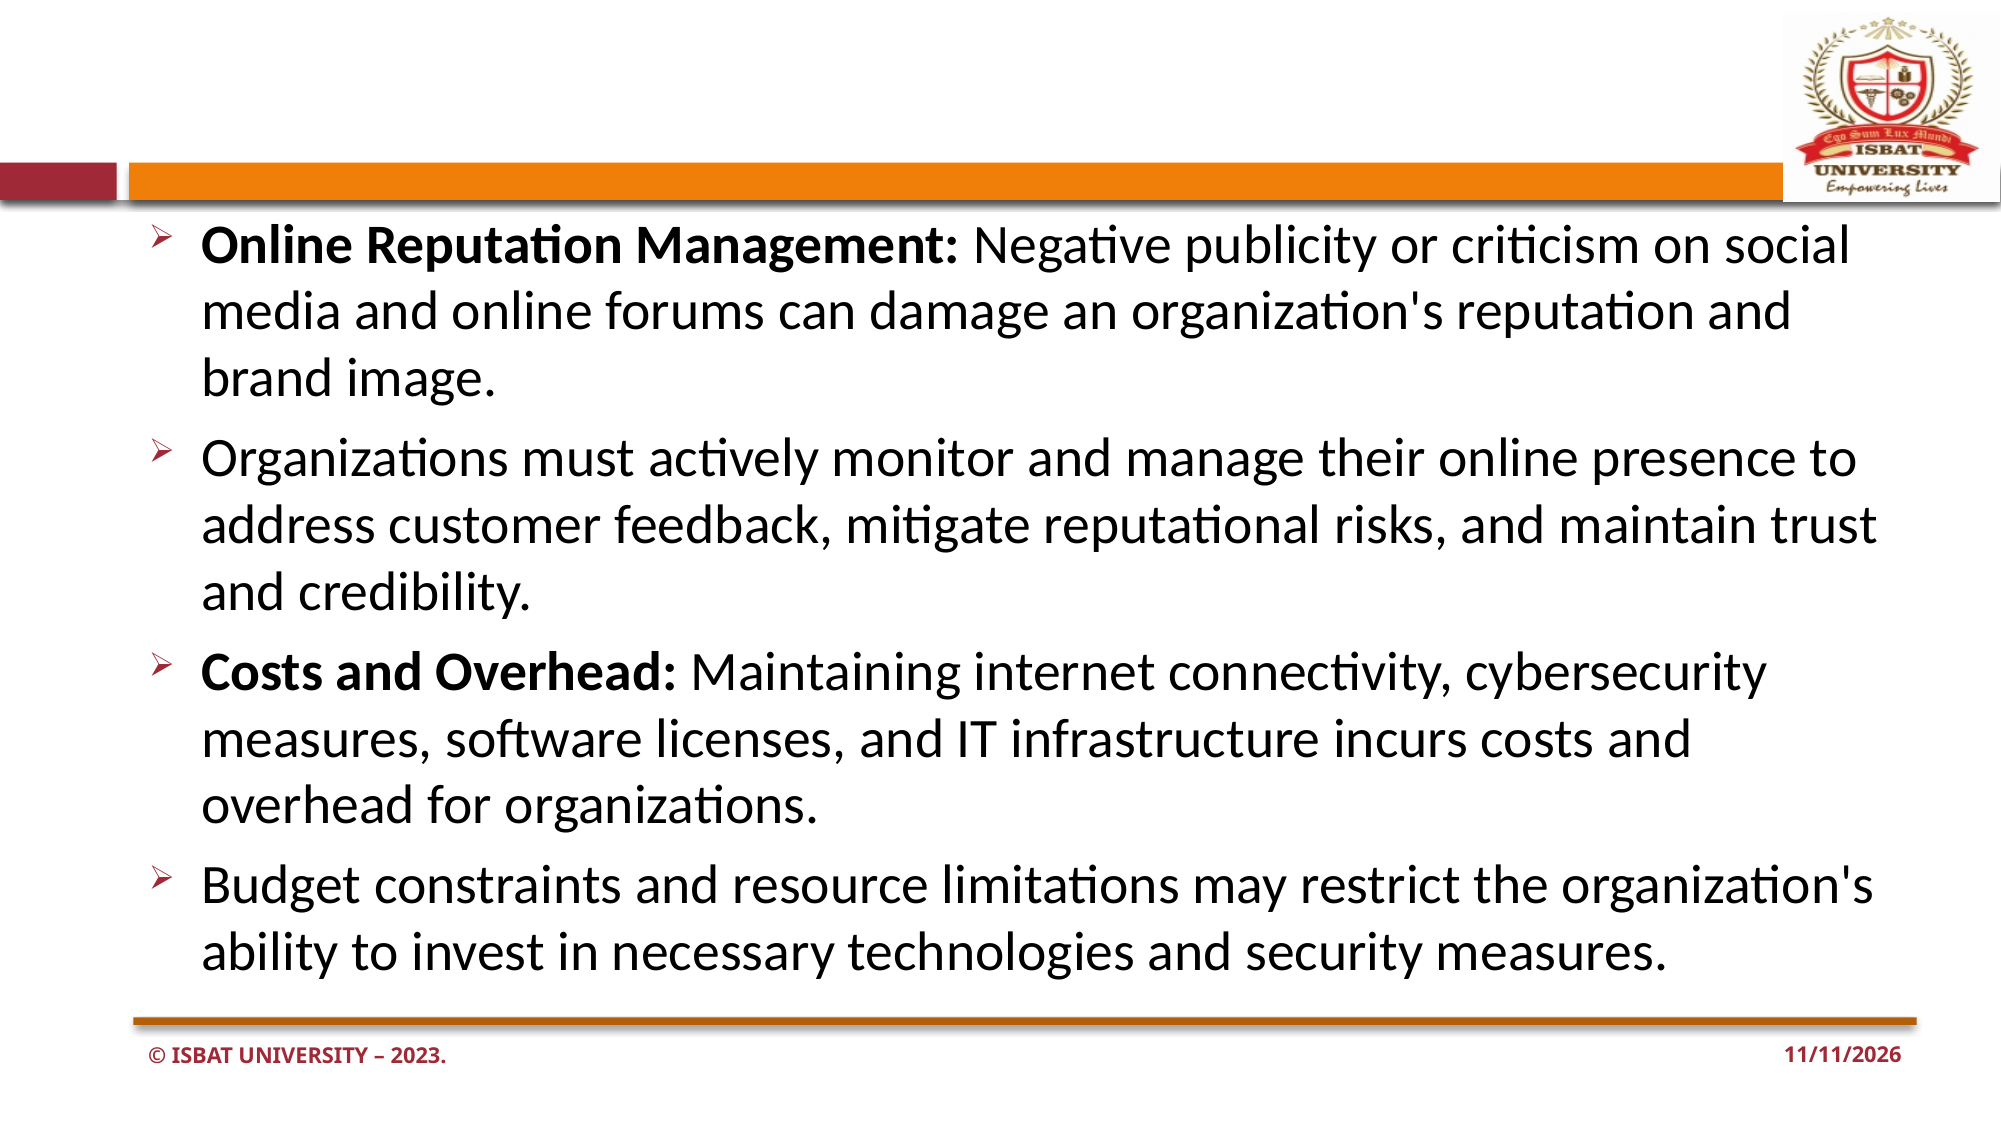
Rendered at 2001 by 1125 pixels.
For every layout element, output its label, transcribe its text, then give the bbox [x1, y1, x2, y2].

list Online Reputation Management: Negative publicity or criticism on social media and online forums can damage an organization's reputation and brand image. Organizations must actively monitor and manage their online presence to address customer feedback, mitigate reputational risks, and maintain trust and credibility. Costs and Overhead: Maintaining internet connectivity, cybersecurity measures, software licenses, and IT infrastructure incurs costs and overhead for organizations. Budget constraints and resource limitations may restrict the organization's ability to invest in necessary technologies and security measures. [133, 200, 1918, 1000]
picture [1783, 12, 2000, 202]
